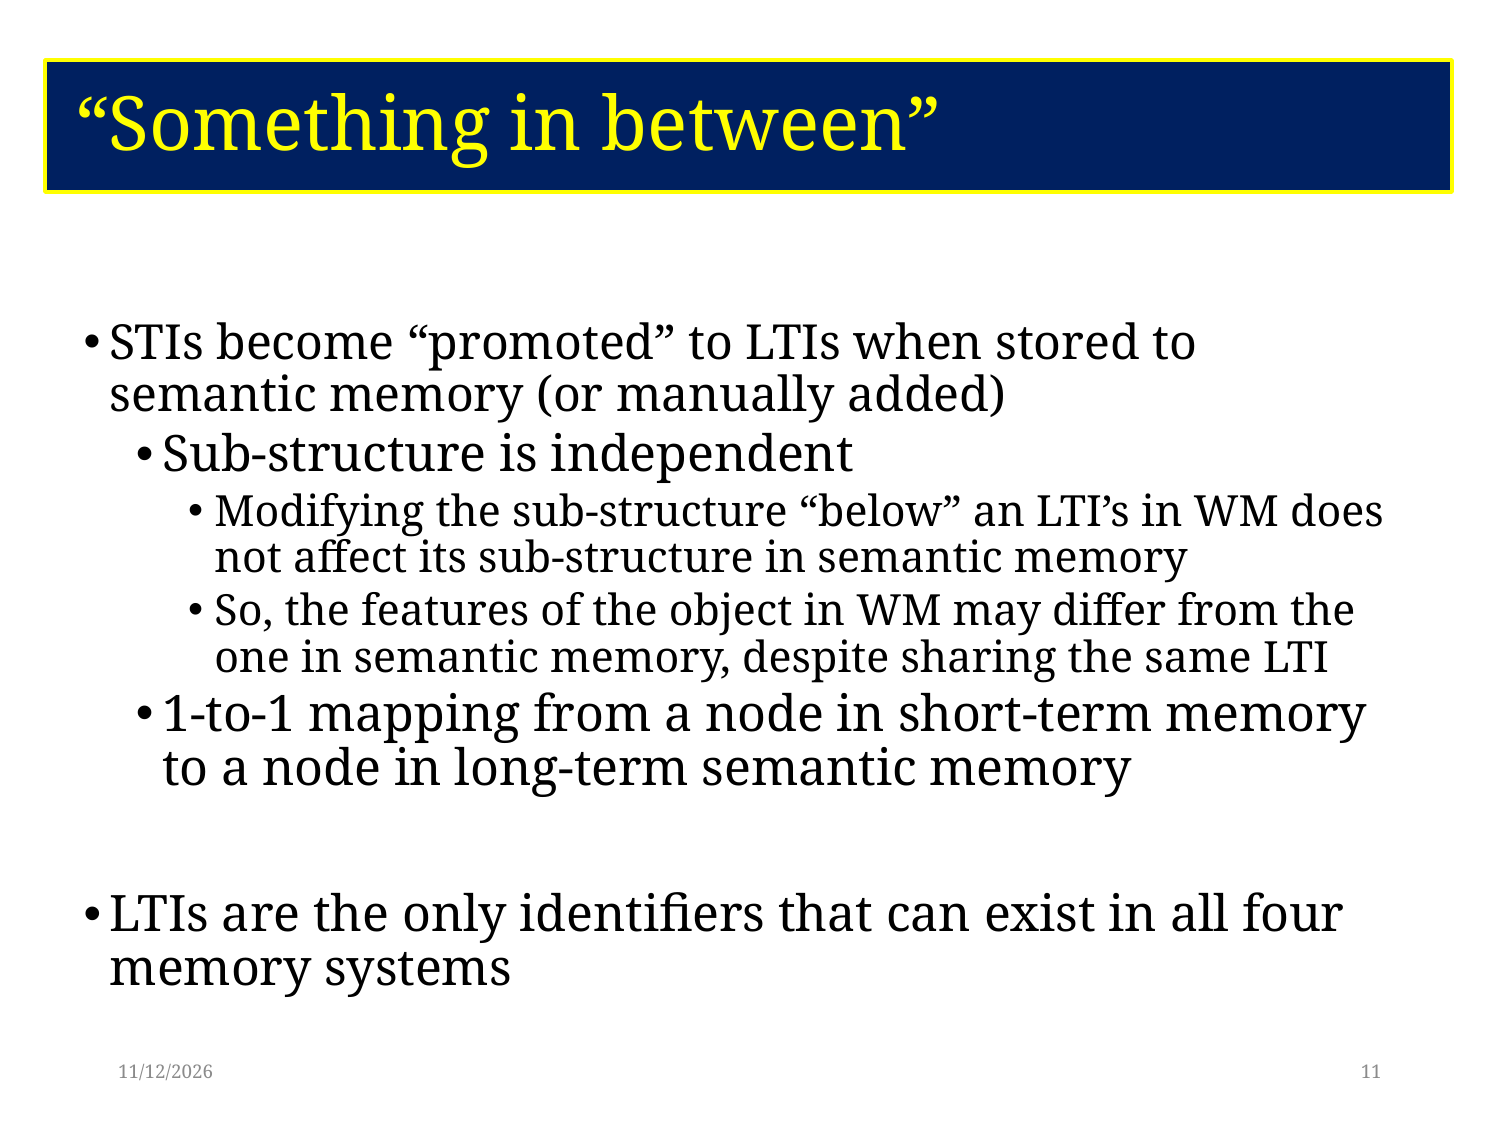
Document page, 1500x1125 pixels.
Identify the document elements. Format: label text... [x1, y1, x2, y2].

list STIs become “promoted” to LTIs when stored to semantic memory (or manually added) Sub-structure is independent Modifying the sub-structure “below” an LTI’s in WM does not affect its sub-structure in semantic memory So, the features of the object in WM may differ from the one in semantic memory, despite sharing the same LTI 1-to-1 mapping from a node in short-term memory to a node in long-term semantic memory LTIs are the only identifiers that can exist in all four memory systems [68, 310, 1428, 1014]
slide_number 11 [1059, 1042, 1397, 1103]
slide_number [103, 1042, 441, 1103]
title “Something in between” [43, 58, 1454, 194]
